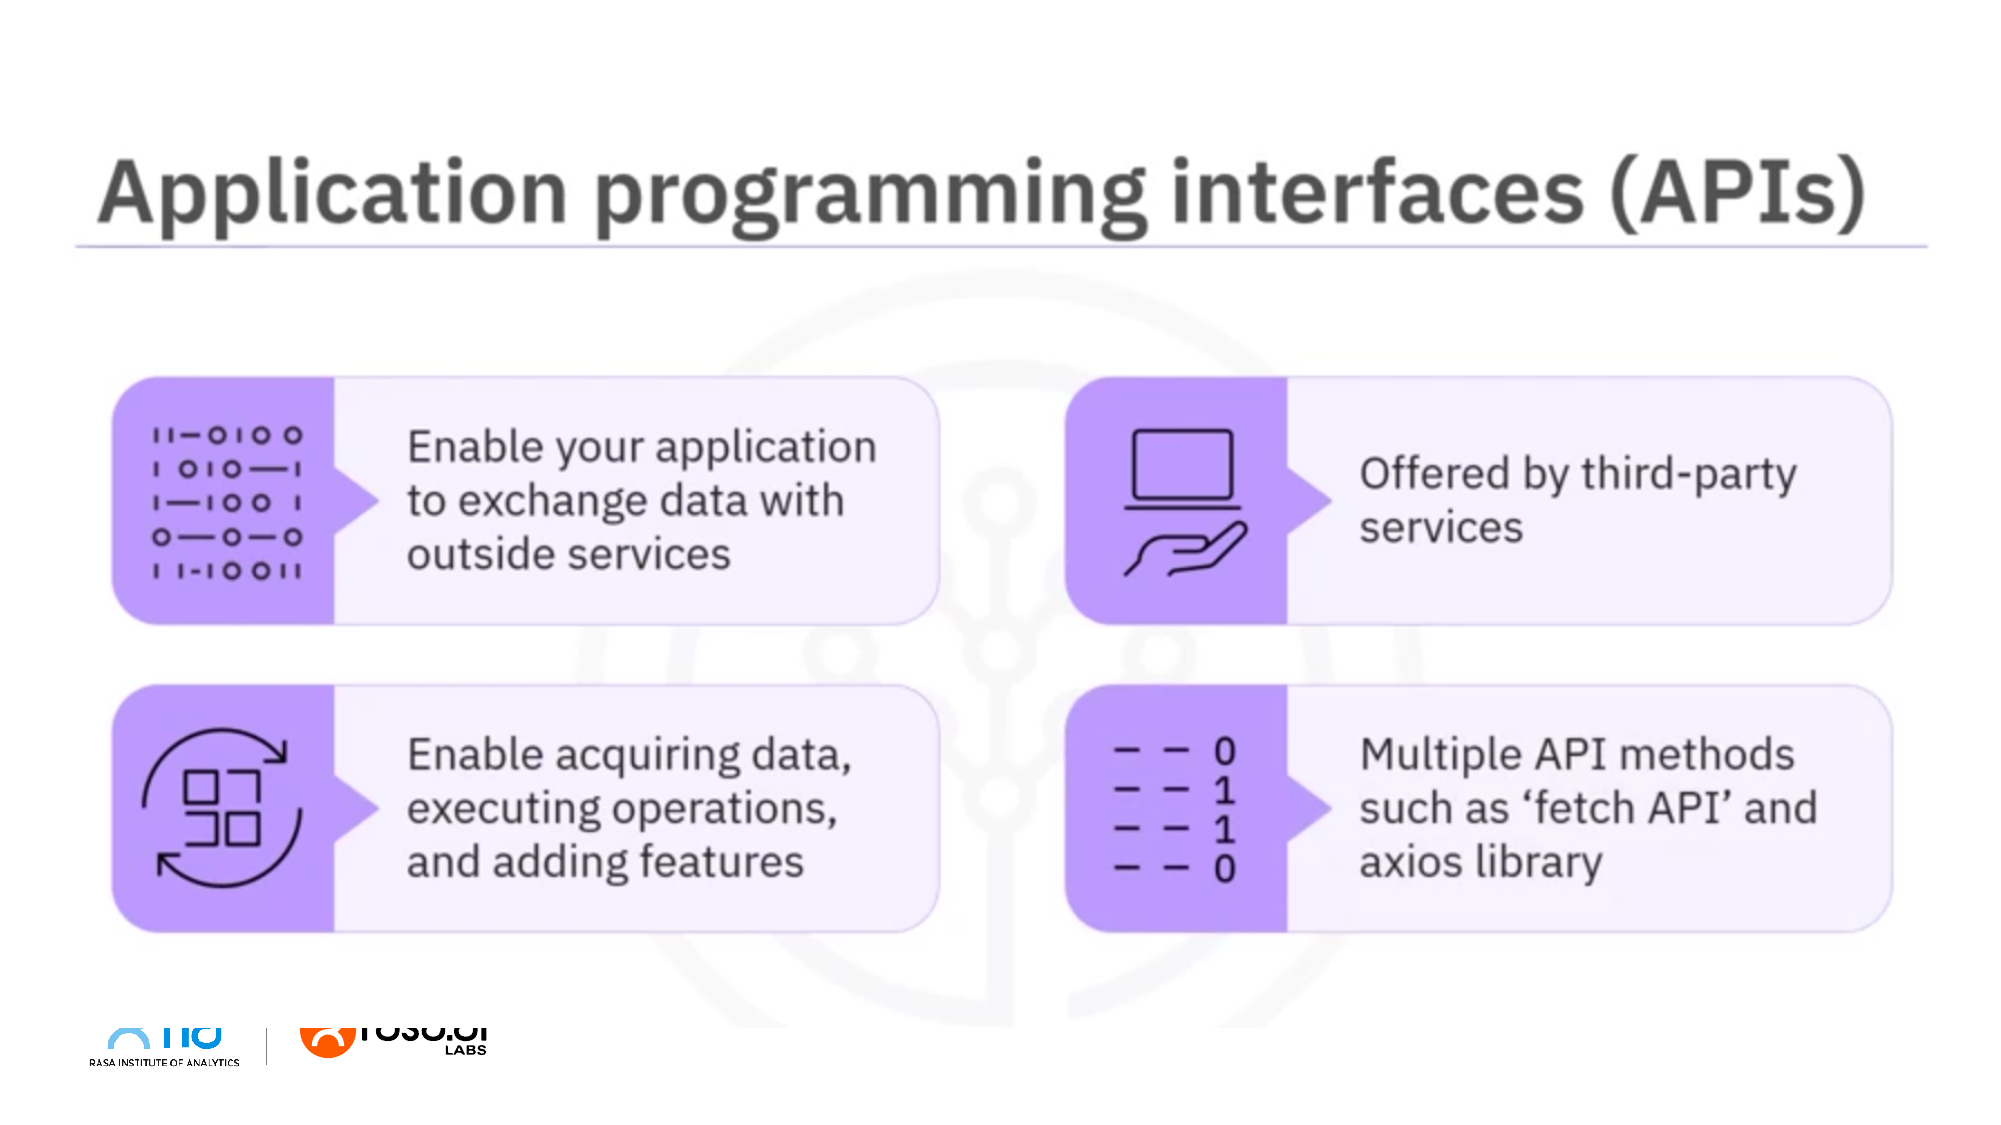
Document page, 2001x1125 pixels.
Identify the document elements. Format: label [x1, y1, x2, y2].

picture [0, 96, 2000, 1078]
